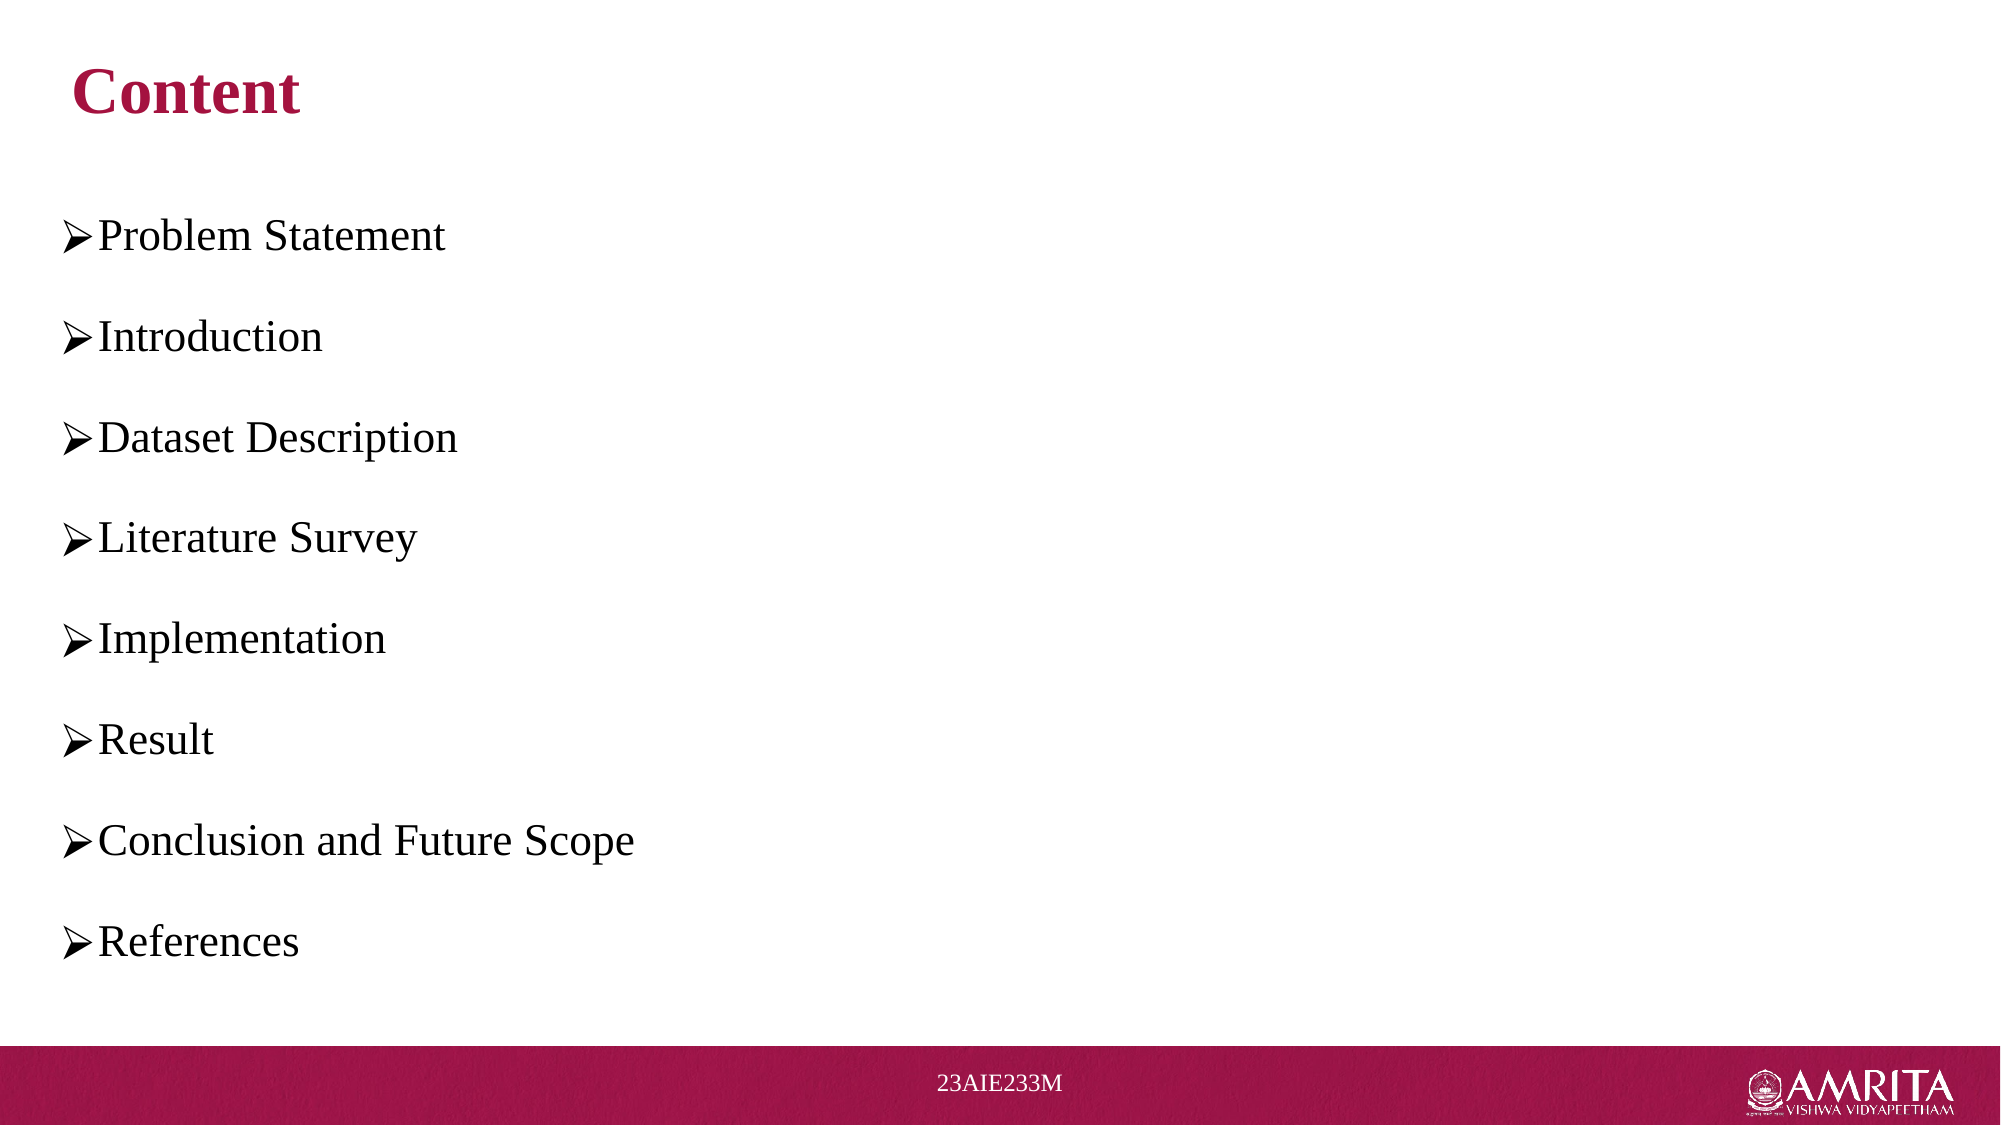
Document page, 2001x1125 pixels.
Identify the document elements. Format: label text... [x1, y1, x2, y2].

footer 23AIE233M [662, 1051, 1338, 1112]
list Problem Statement Introduction Dataset Description Literature Survey Implementation Result Conclusion and Future Scope References [46, 170, 1923, 976]
title Content [55, 57, 1933, 127]
picture [0, 1046, 2001, 1125]
